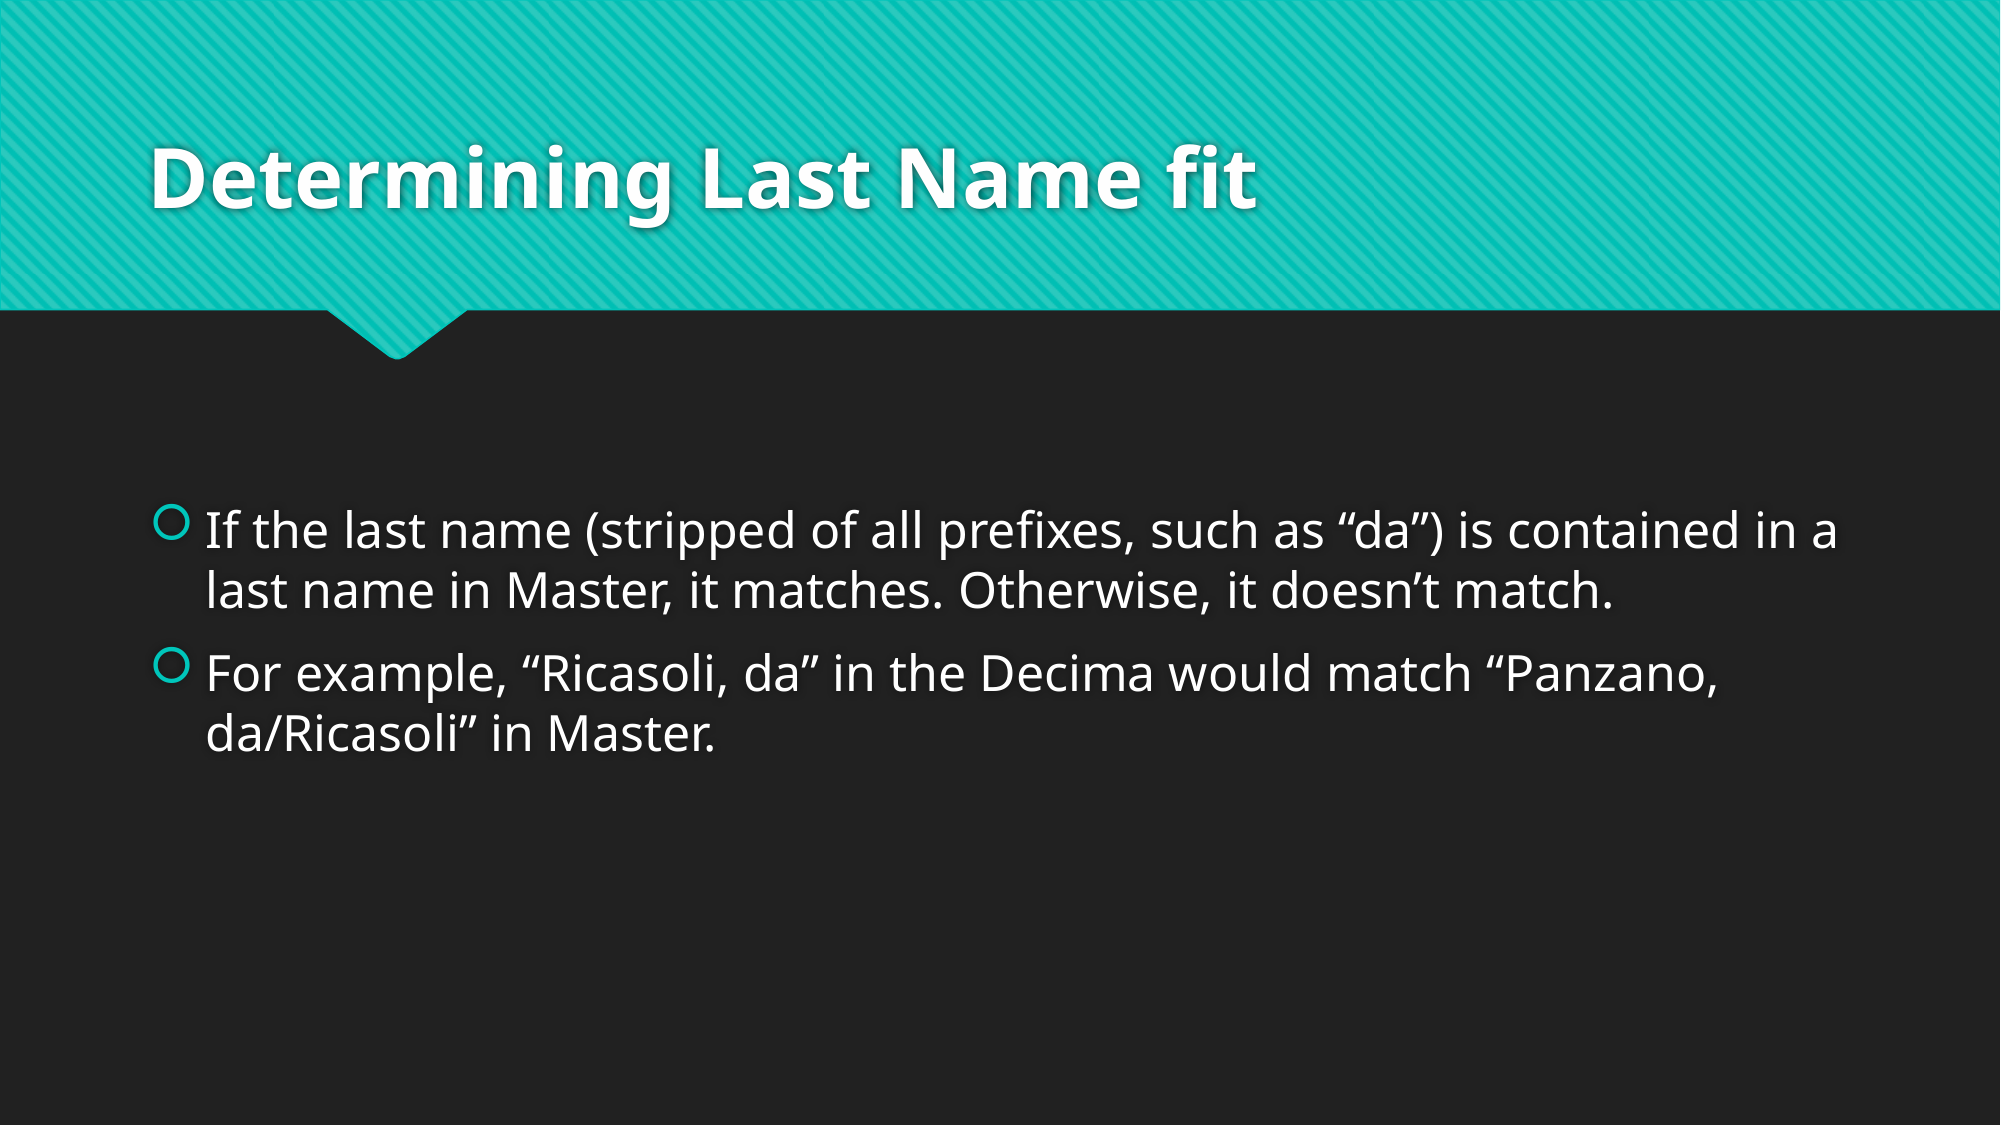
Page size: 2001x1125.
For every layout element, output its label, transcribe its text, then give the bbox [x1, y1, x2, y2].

title Determining Last Name fit [132, 73, 1868, 233]
list If the last name (stripped of all prefixes, such as “da”) is contained in a last name in Master, it matches. Otherwise, it doesn’t match. For example, “Ricasoli, da” in the Decima would match “Panzano, da/Ricasoli” in Master. [134, 364, 1866, 962]
